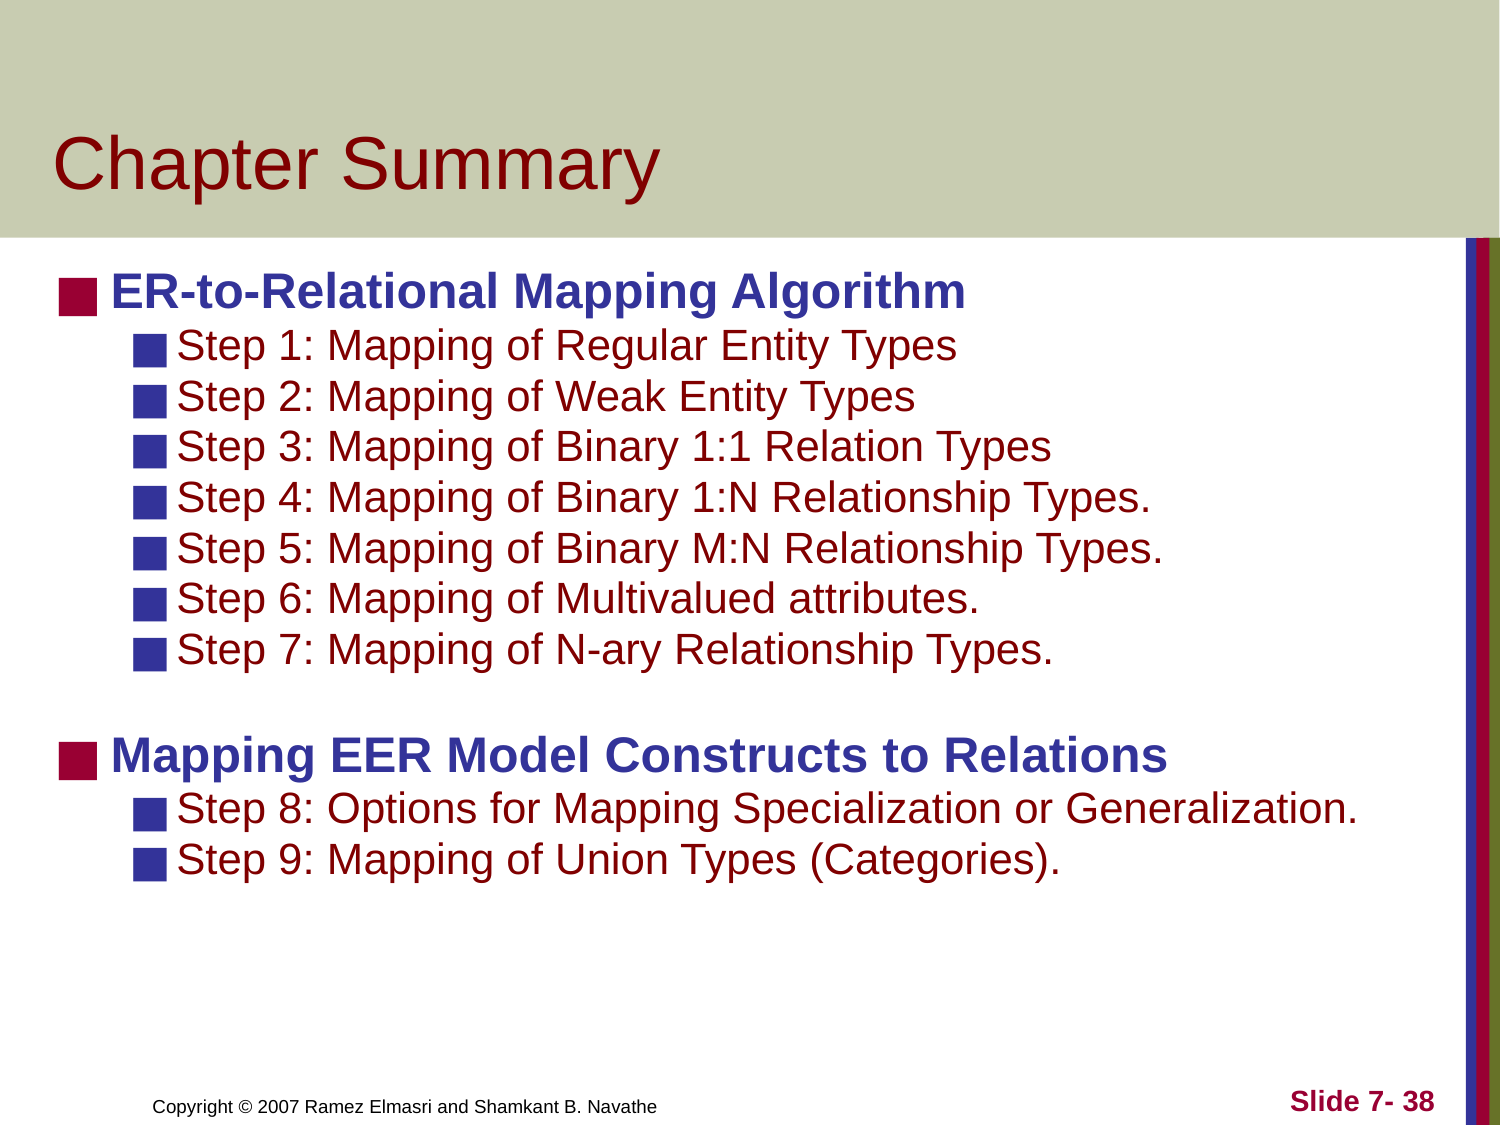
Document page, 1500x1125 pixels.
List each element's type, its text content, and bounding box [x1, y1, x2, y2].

list ER-to-Relational Mapping Algorithm Step 1: Mapping of Regular Entity Types Step 2: Mapping of Weak Entity Types Step 3: Mapping of Binary 1:1 Relation Types Step 4: Mapping of Binary 1:N Relationship Types. Step 5: Mapping of Binary M:N Relationship Types. Step 6: Mapping of Multivalued attributes. Step 7: Mapping of N-ary Relationship Types. Mapping EER Model Constructs to Relations Step 8: Options for Mapping Specialization or Generalization. Step 9: Mapping of Union Types (Categories). [39, 262, 1400, 1013]
title Chapter Summary [37, 49, 1317, 213]
text_box Slide 7- ‹#› [1137, 1049, 1450, 1125]
